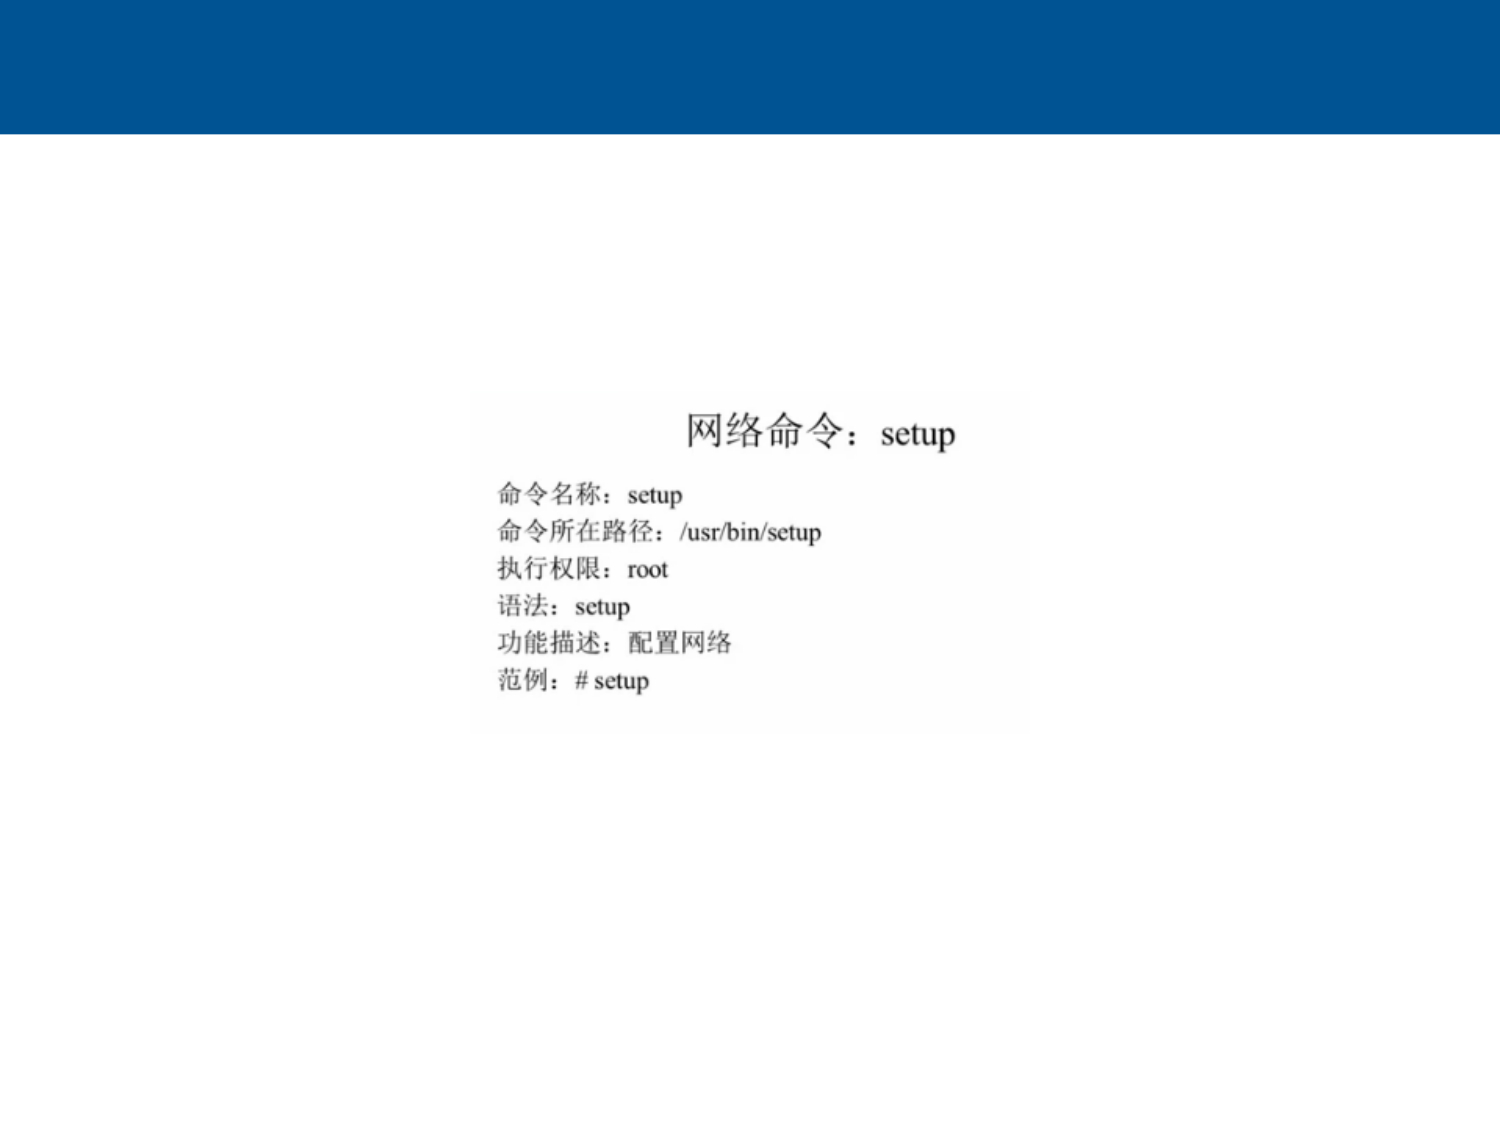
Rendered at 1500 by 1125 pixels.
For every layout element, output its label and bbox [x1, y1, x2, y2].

picture [469, 391, 1030, 734]
